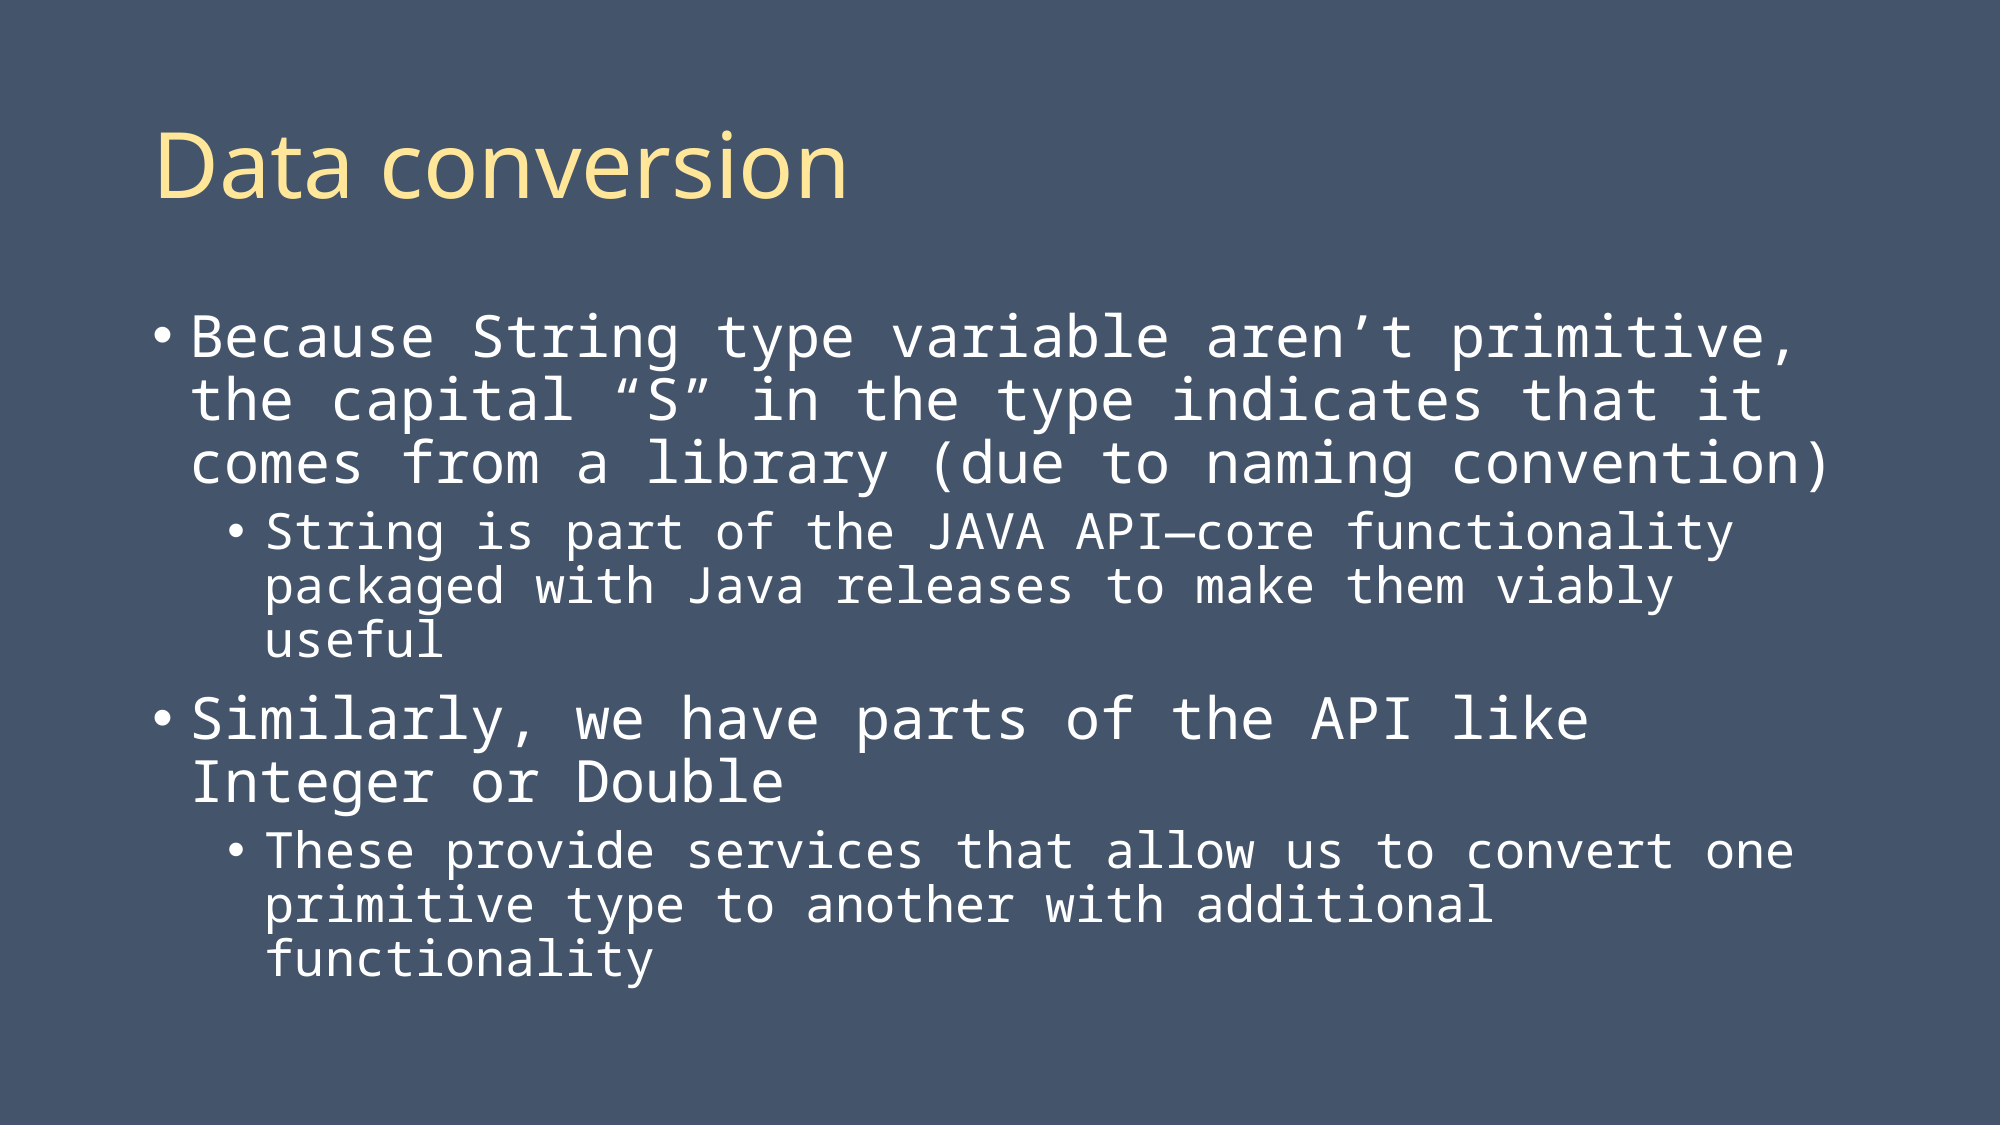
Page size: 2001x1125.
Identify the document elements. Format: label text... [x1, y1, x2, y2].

list Because String type variable aren’t primitive, the capital “S” in the type indicates that it comes from a library (due to naming convention) String is part of the JAVA API—core functionality packaged with Java releases to make them viably useful Similarly, we have parts of the API like Integer or Double These provide services that allow us to convert one primitive type to another with additional functionality [137, 299, 1863, 1014]
title Data conversion [137, 59, 1863, 278]
